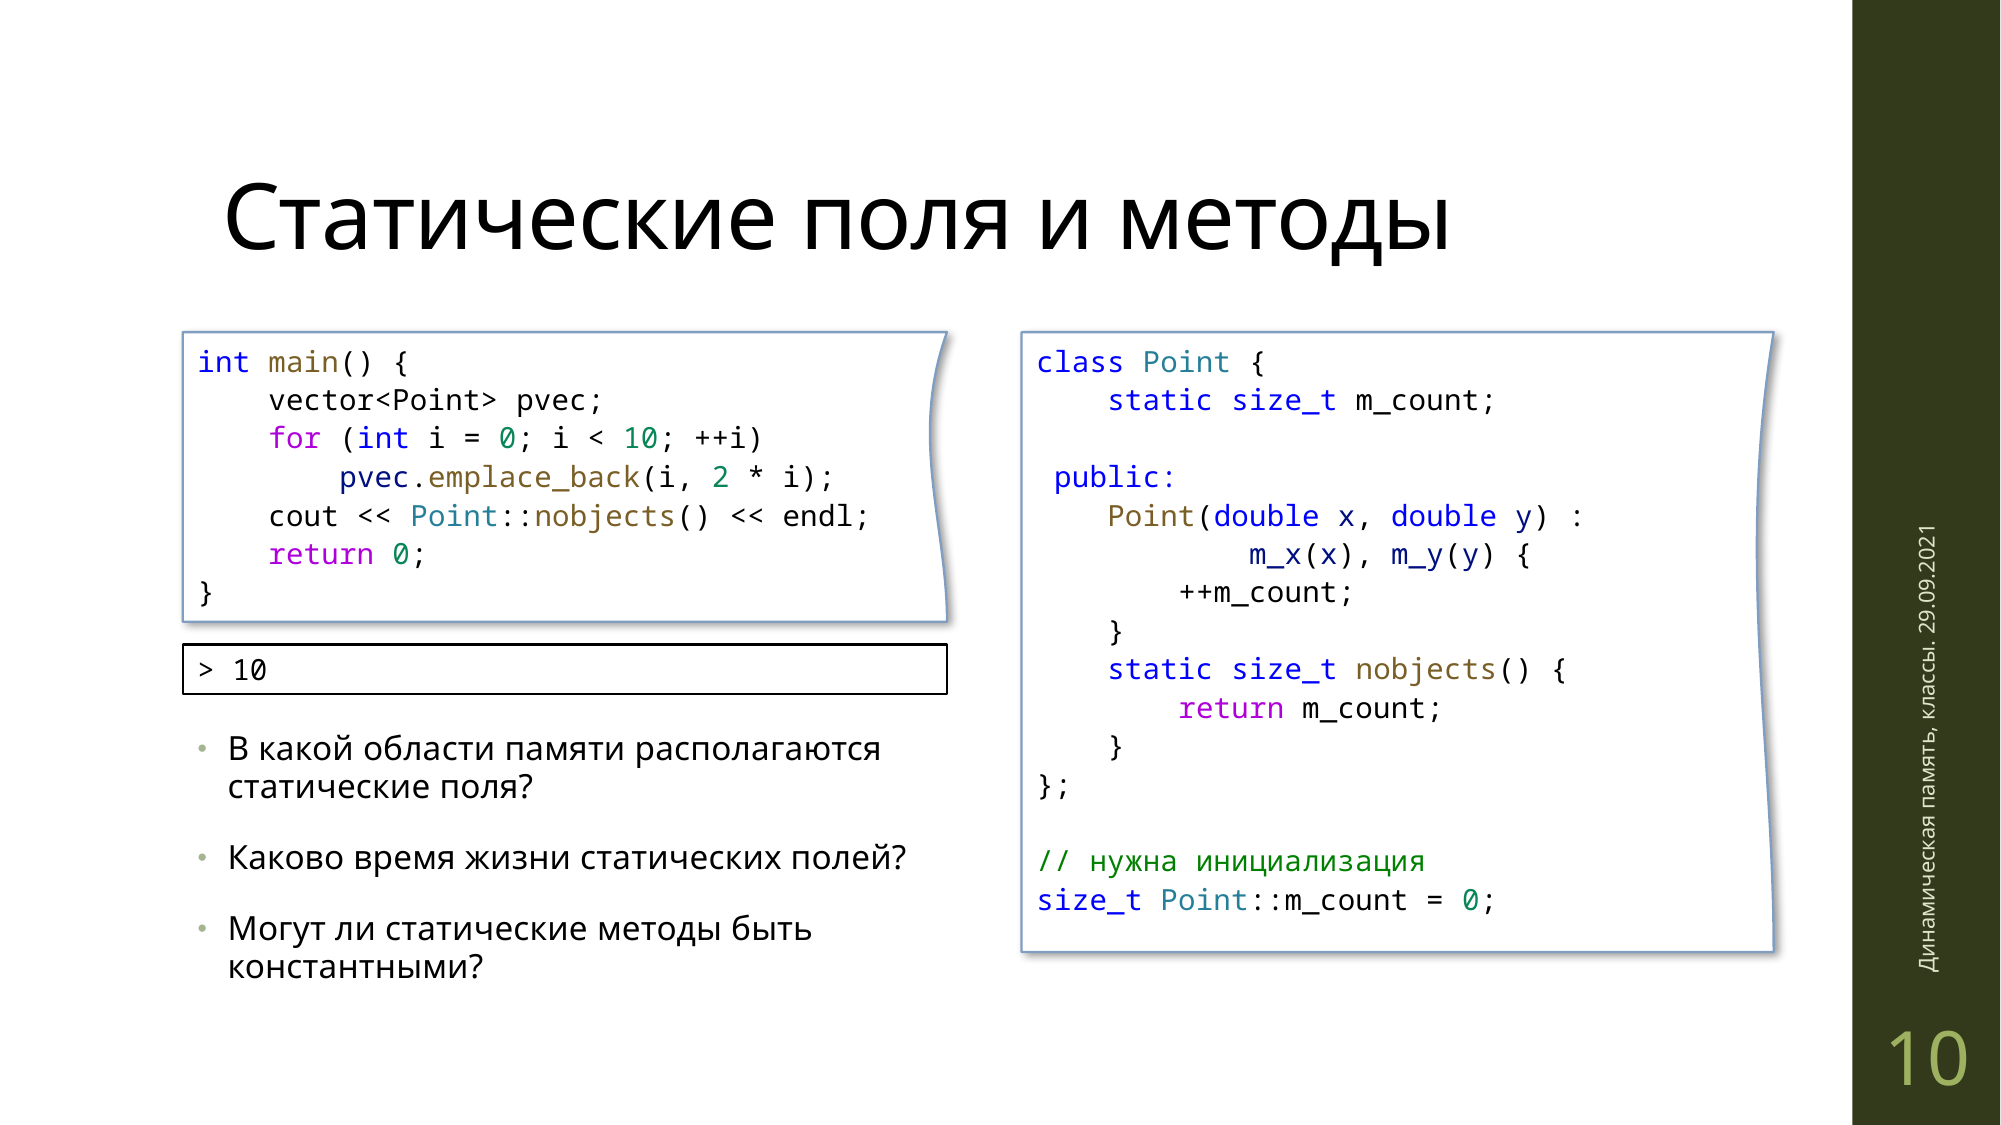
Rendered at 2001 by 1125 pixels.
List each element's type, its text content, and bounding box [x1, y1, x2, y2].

text_box class Point { static size_t m_count; public: Point(double x, double y) : m_x(x), m_y(y) { ++m_count; } static size_t nobjects() { return m_count; } }; // нужна инициализация size_t Point::m_count = 0; [1020, 330, 1775, 954]
slide_number 10 [1852, 1012, 2000, 1110]
title Статические поля и методы [206, 60, 1797, 278]
footer Динамическая память, классы. 29.09.2021 [1897, 400, 1958, 988]
text_box int main() { vector<Point> pvec; for (int i = 0; i < 10; ++i) pvec.emplace_back(i, 2 * i); cout << Point::nobjects() << endl; return 0; } [181, 330, 949, 623]
text_box > 10 [182, 643, 948, 695]
list В какой области памяти располагаются статические поля? Каково время жизни статических полей? Могут ли статические методы быть константными? [182, 722, 960, 1013]
